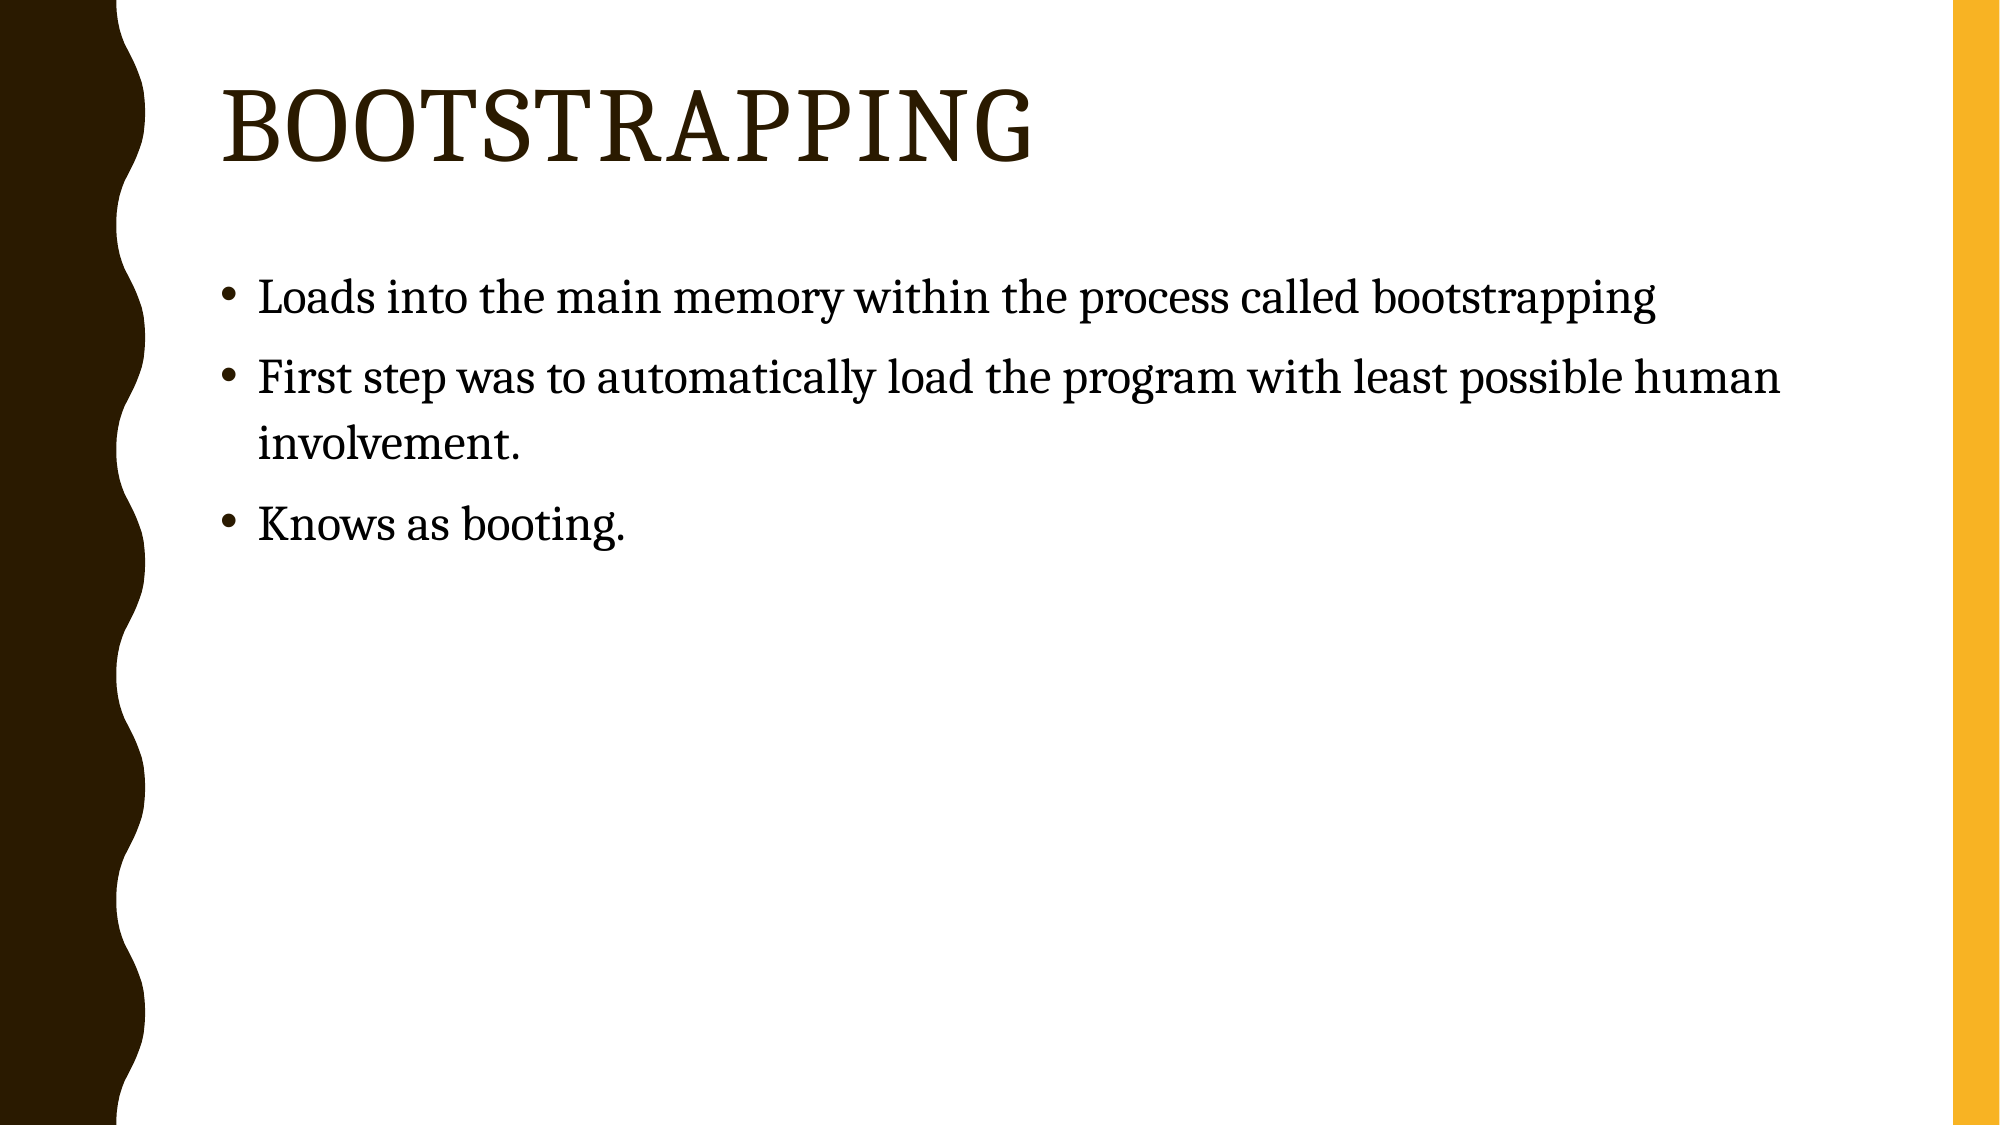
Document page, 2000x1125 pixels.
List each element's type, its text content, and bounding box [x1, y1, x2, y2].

title Bootstrapping [205, 62, 1875, 249]
list Loads into the main memory within the process called bootstrapping First step was to automatically load the program with least possible human involvement. Knows as booting. [205, 249, 1875, 840]
